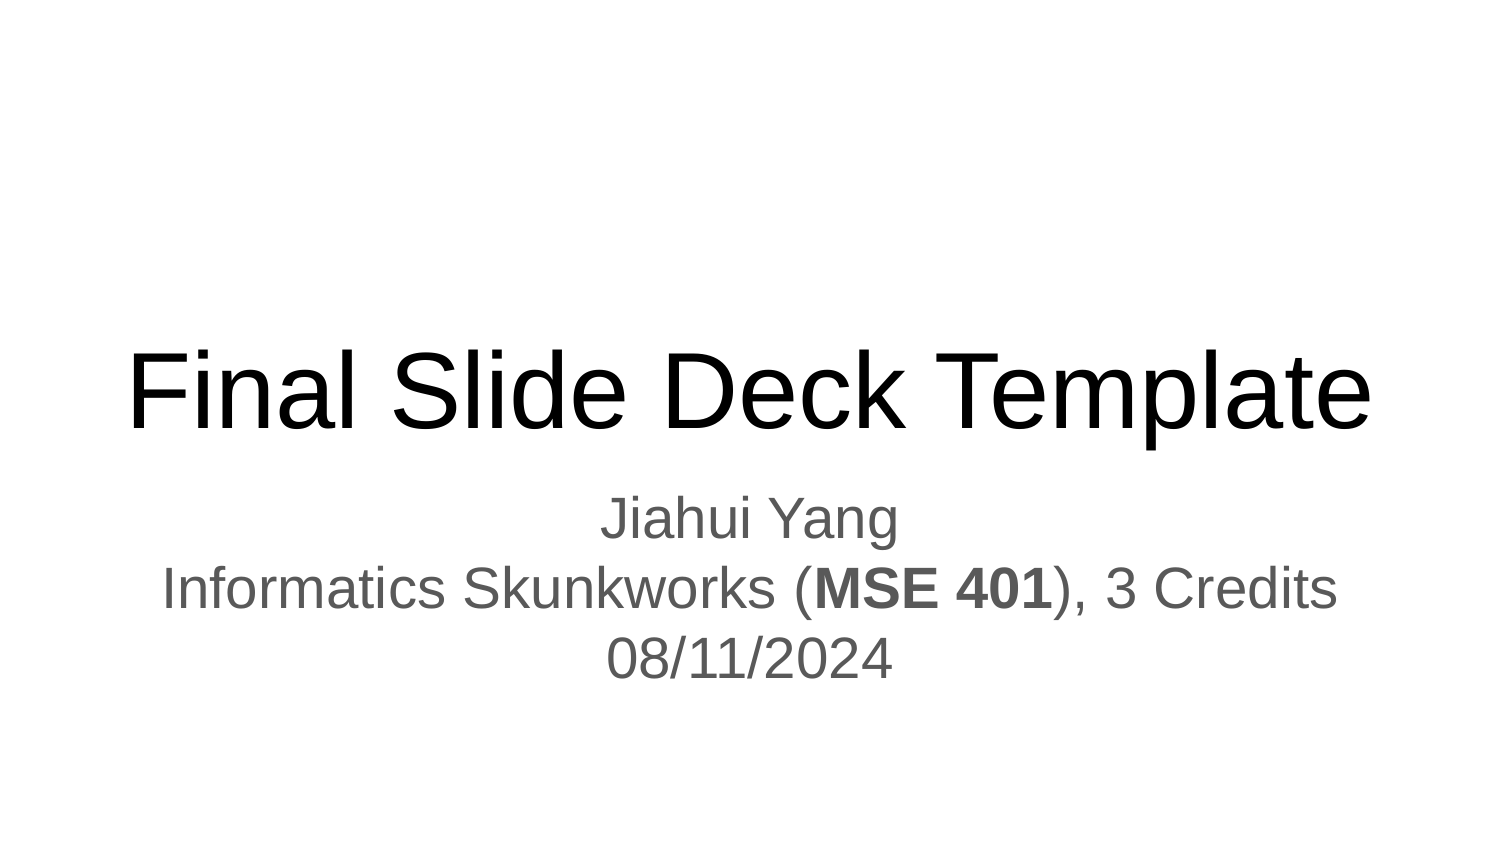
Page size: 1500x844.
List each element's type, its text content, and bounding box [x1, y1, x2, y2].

subtitle Jiahui Yang Informatics Skunkworks (MSE 401), 3 Credits 08/11/2024 [51, 464, 1449, 753]
title Final Slide Deck Template [51, 128, 1449, 464]
